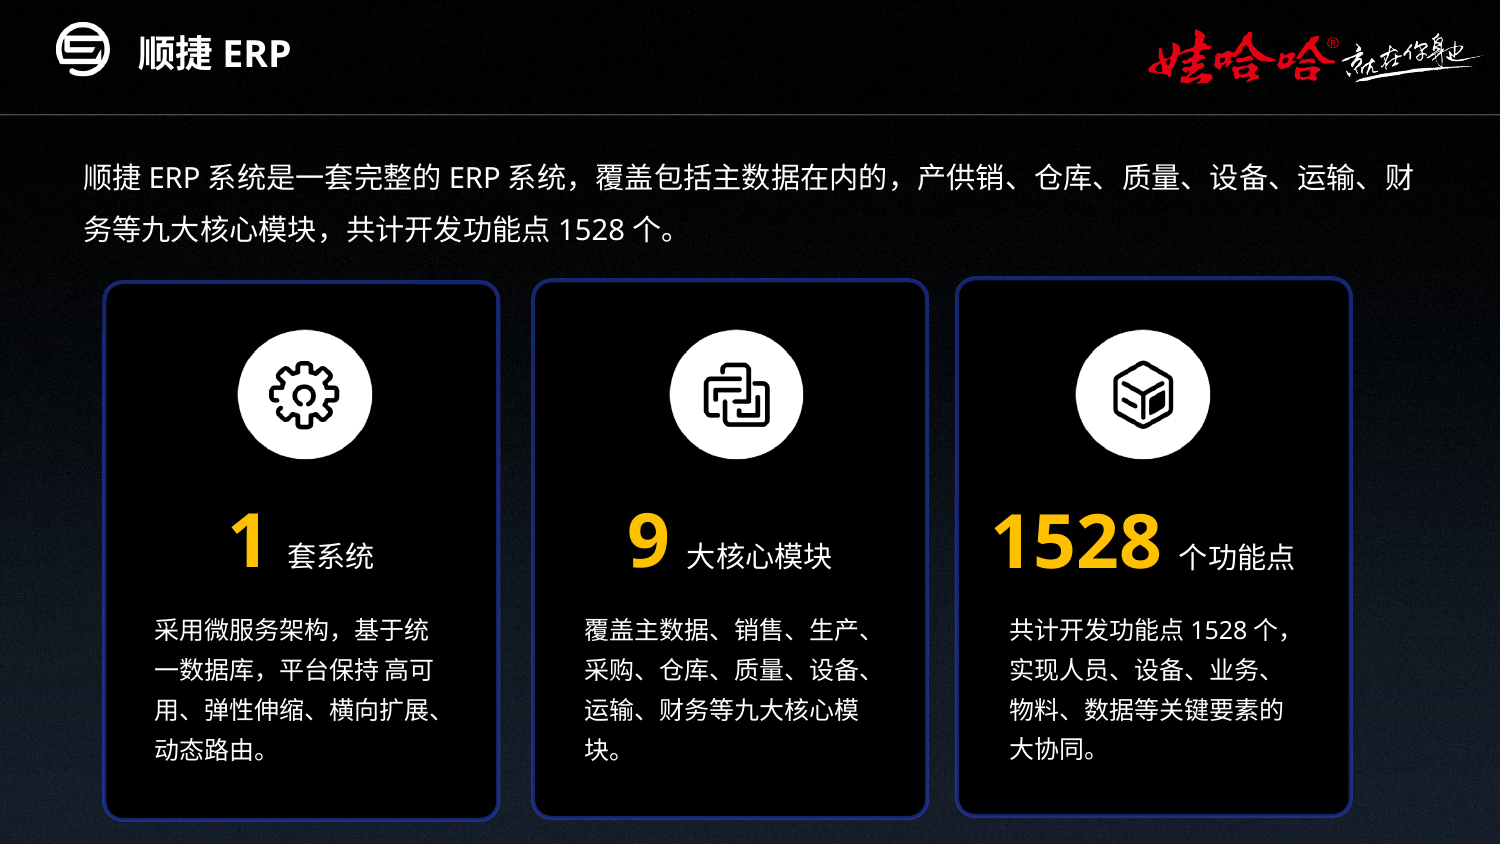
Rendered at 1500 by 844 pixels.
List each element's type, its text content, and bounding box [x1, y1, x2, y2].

text_box 1528 个功能点 [957, 486, 1329, 566]
picture [0, 0, 1500, 114]
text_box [237, 329, 373, 460]
text_box 共计开发功能点1528个，实现人员、设备、业务、物料、数据等关键要素的大协同。 [994, 597, 1301, 768]
text_box [530, 278, 930, 821]
text_box [102, 280, 501, 822]
text_box 采用微服务架构，基于统一数据库，平台保持 高可用、弹性伸缩、横向扩展、动态路由。 [139, 597, 464, 777]
text_box 1 套系统 [171, 485, 432, 564]
text_box 顺捷ERP系统是一套完整的ERP系统，覆盖包括主数据在内的，产供销、仓库、质量、设备、运输、财务等九大核心模块，共计开发功能点1528个。 [68, 134, 1432, 254]
text_box 顺捷ERP [123, 22, 751, 83]
text_box [954, 276, 1353, 819]
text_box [668, 329, 804, 460]
picture [0, 116, 1500, 844]
text_box 9 大核心模块 [600, 485, 861, 564]
text_box 覆盖主数据、销售、生产、采购、仓库、质量、设备、运输、财务等九大核心模块。 [569, 597, 891, 775]
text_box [1075, 329, 1211, 460]
